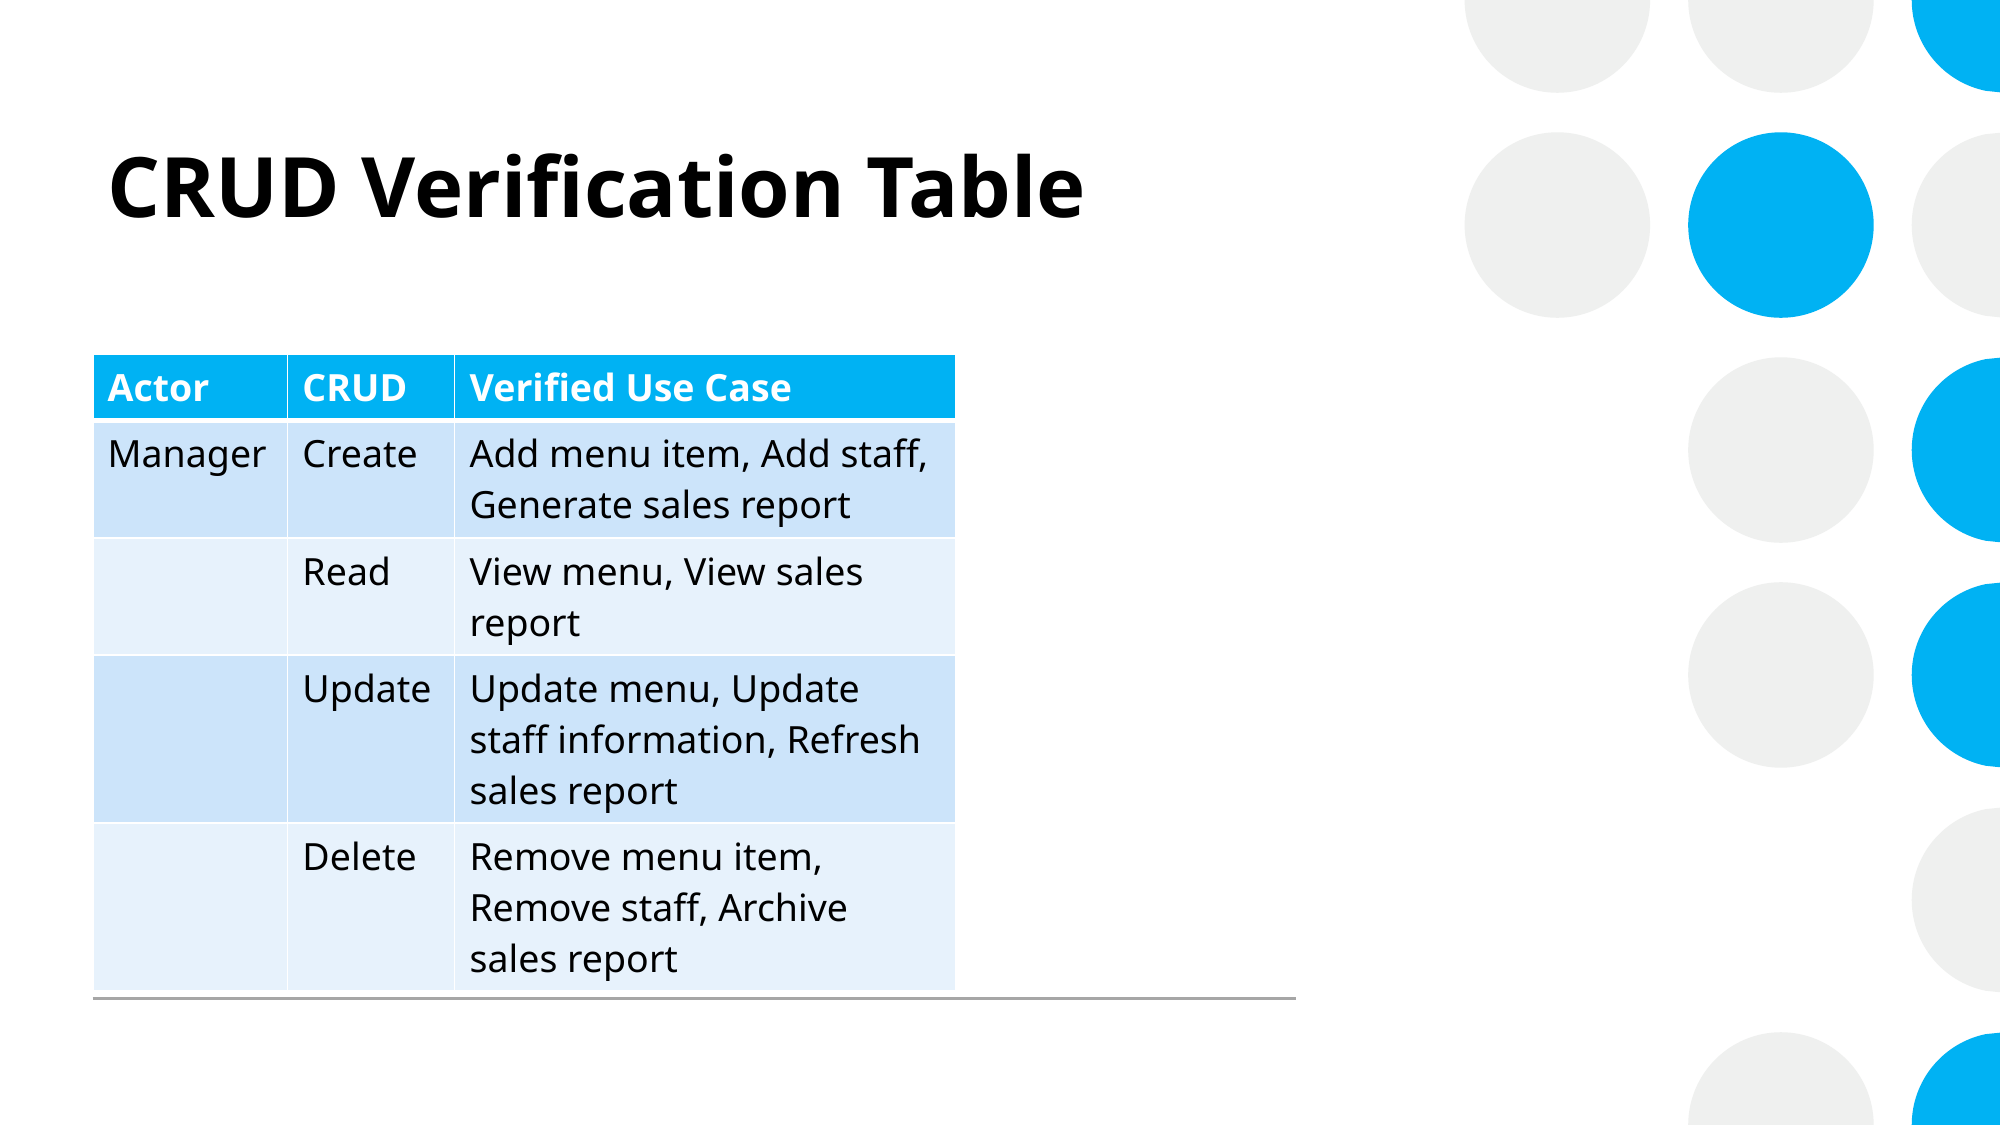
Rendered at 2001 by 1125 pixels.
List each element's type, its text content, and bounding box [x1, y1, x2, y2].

table_cell [94, 539, 287, 654]
table_header Actor [94, 355, 287, 418]
table_cell Manager [94, 423, 287, 537]
table_cell Read [288, 539, 454, 654]
table_cell [94, 656, 287, 822]
table_cell Create [288, 423, 454, 537]
table_cell Add menu item, Add staff, Generate sales report [455, 423, 955, 537]
table_header CRUD [288, 355, 454, 418]
table_cell Remove menu item, Remove staff, Archive sales report [455, 824, 955, 990]
table_cell Update [288, 656, 454, 822]
table_cell View menu, View sales report [455, 539, 955, 654]
table_cell Delete [288, 824, 454, 990]
title CRUD Verification Table [92, 126, 1297, 335]
table_cell [94, 824, 287, 990]
table_header Verified Use Case [455, 355, 955, 418]
table_cell Update menu, Update staff information, Refresh sales report [455, 656, 955, 822]
